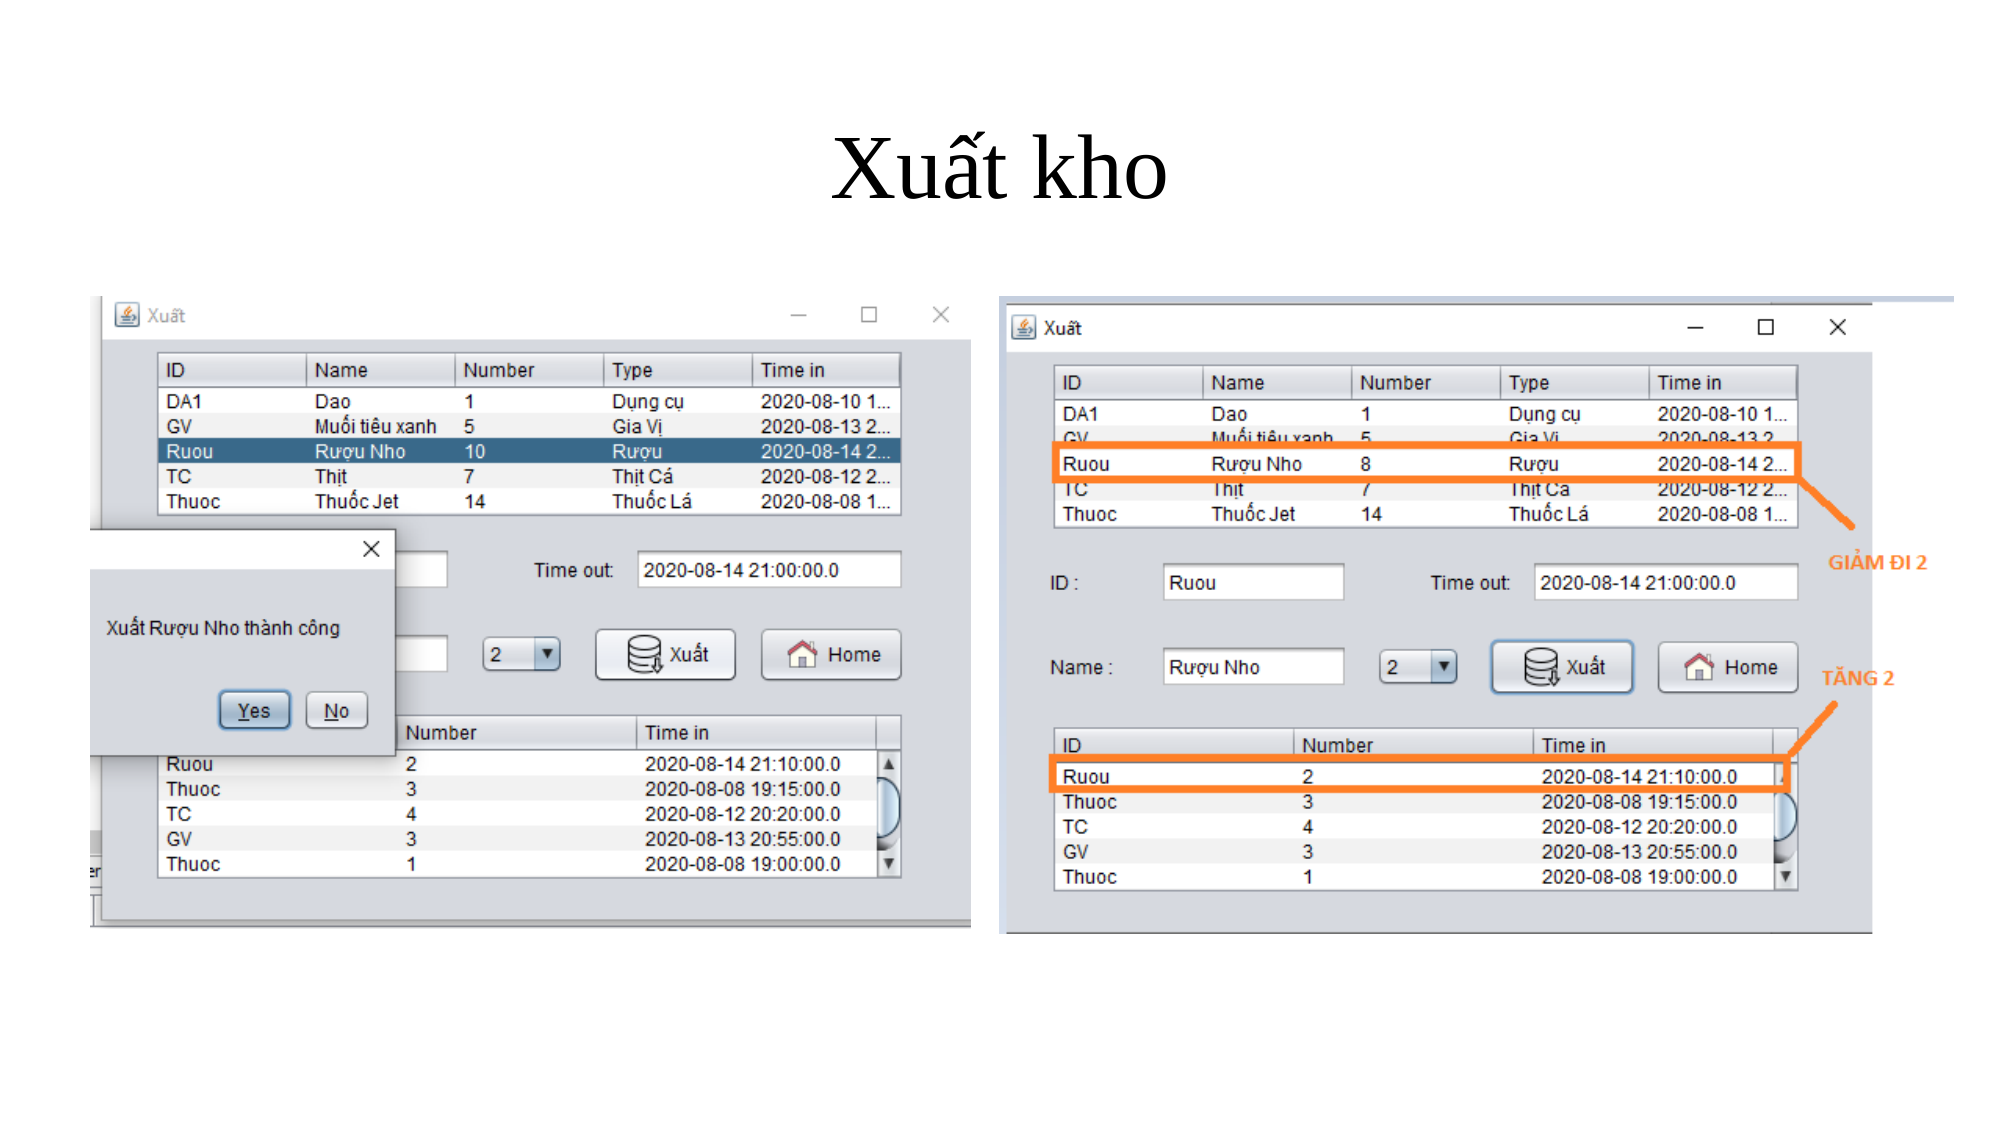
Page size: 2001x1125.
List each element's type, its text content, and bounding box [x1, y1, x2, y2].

picture [999, 296, 1954, 934]
picture [90, 296, 971, 929]
title Xuất kho [137, 59, 1863, 278]
